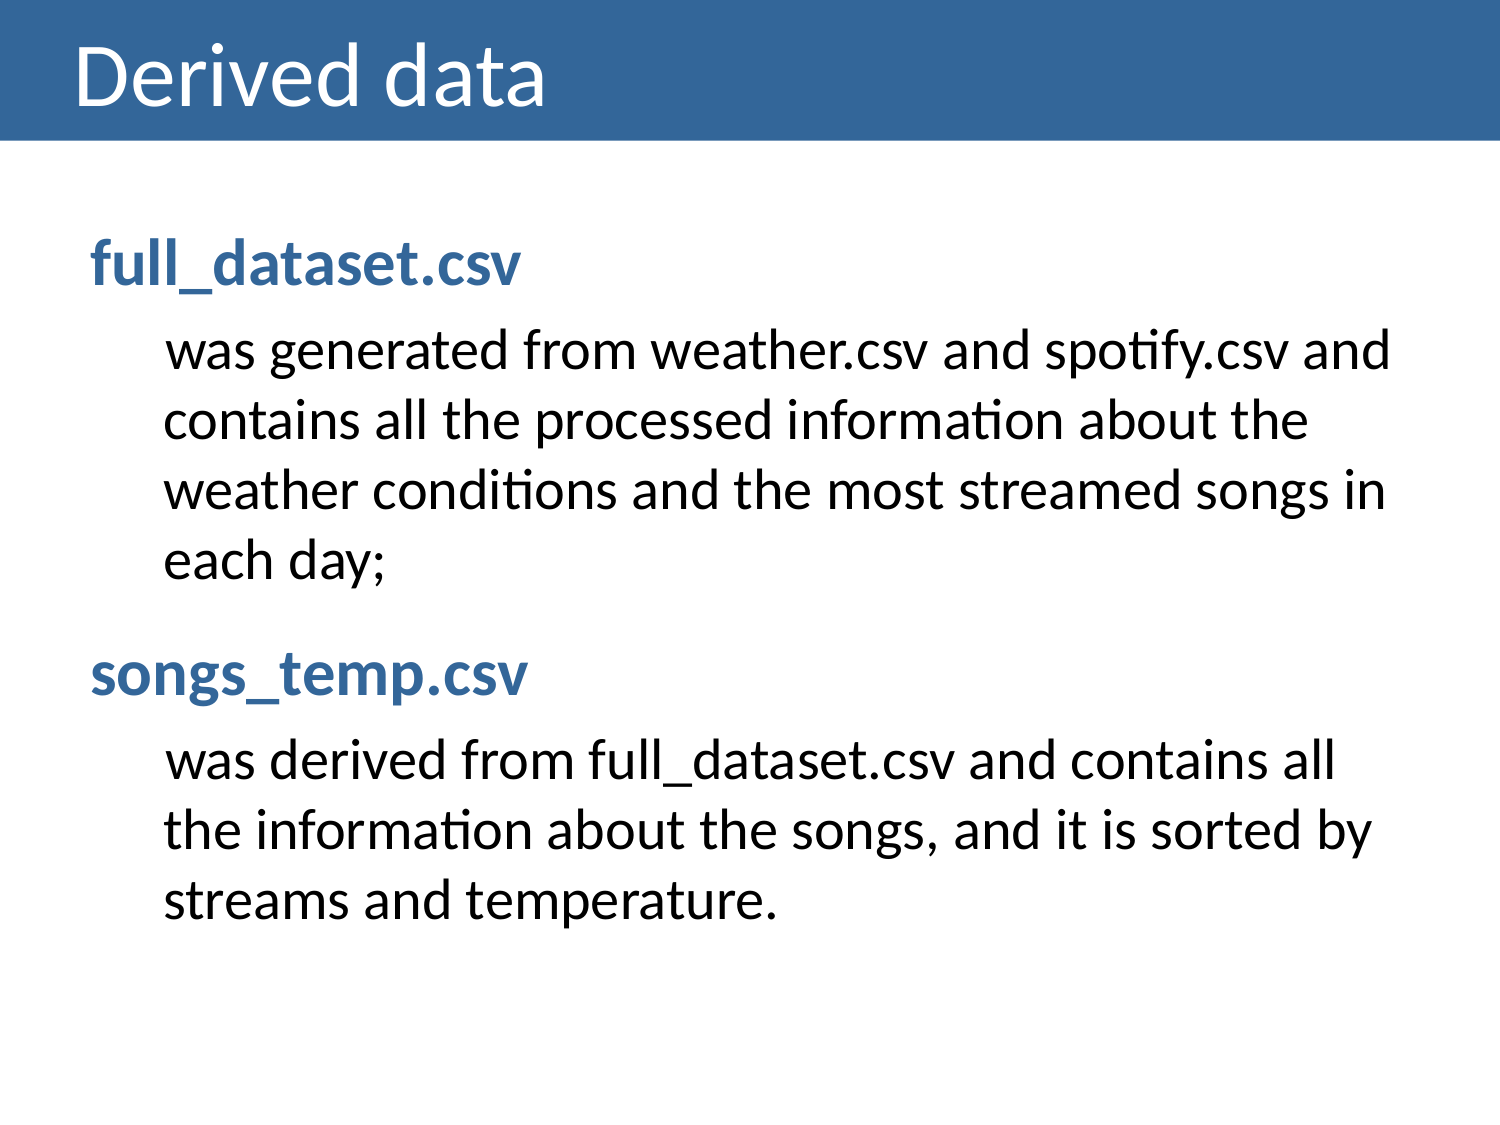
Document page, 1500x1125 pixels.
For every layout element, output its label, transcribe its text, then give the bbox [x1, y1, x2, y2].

title Derived data [0, 0, 1500, 141]
list full_dataset.csv was generated from weather.csv and spotify.csv and contains all the processed information about the weather conditions and the most streamed songs in each day; songs_temp.csv was derived from full_dataset.csv and contains all the information about the songs, and it is sorted by streams and temperature. [75, 210, 1425, 1067]
